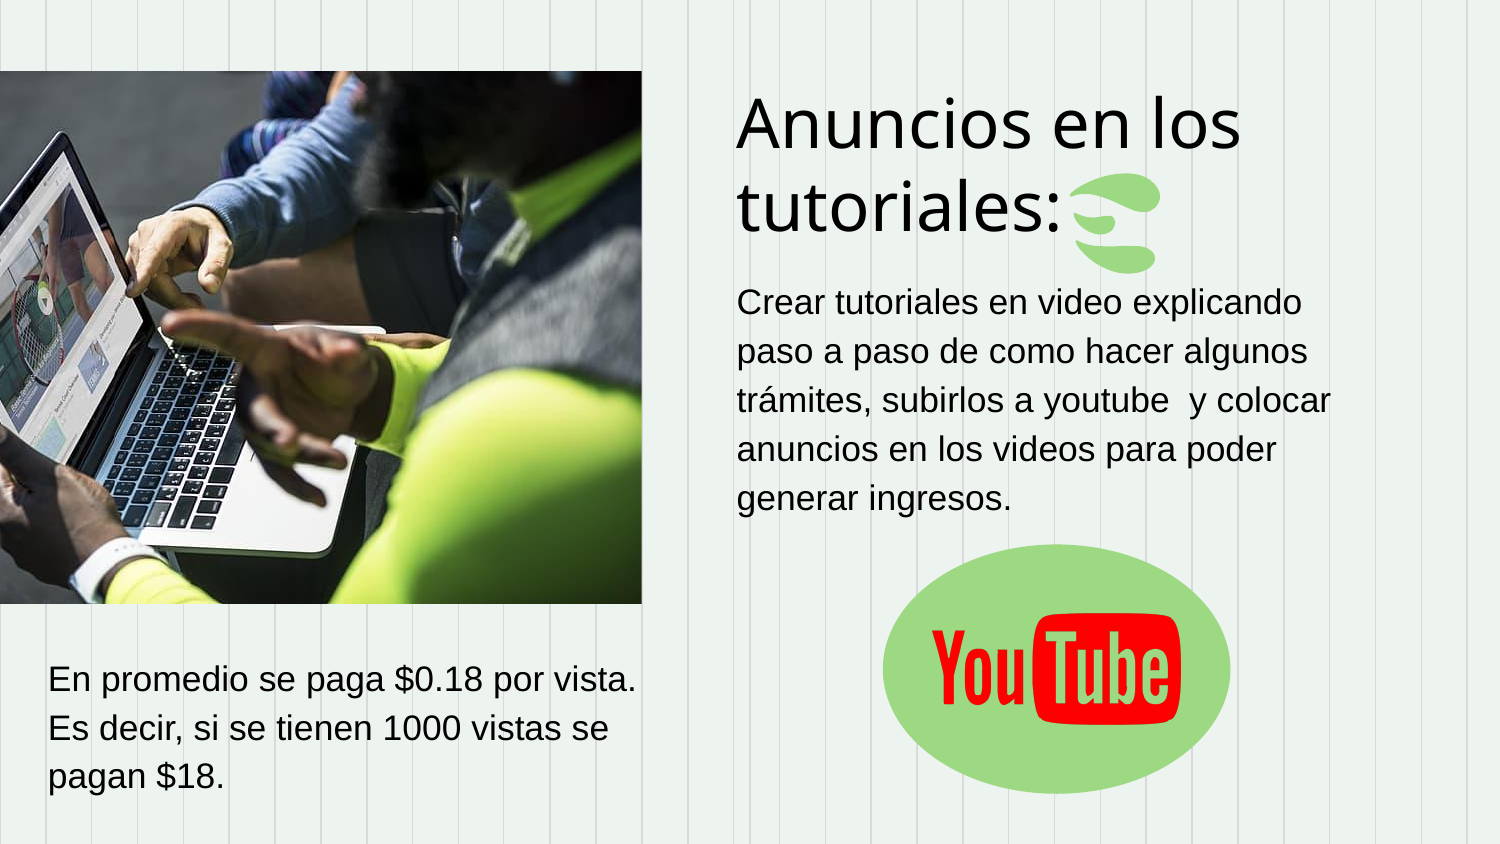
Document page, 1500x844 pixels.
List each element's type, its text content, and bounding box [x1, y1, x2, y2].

picture [932, 606, 1181, 732]
text_box [882, 544, 1231, 794]
title Anuncios en los tutoriales: [721, 135, 1426, 260]
picture [0, 71, 642, 604]
subtitle Crear tutoriales en video explicando paso a paso de como hacer algunos trámites, subirlos a youtube y colocar anuncios en los videos para poder generar ingresos. [721, 257, 1392, 417]
subtitle En promedio se paga $0.18 por vista. Es decir, si se tienen 1000 vistas se pagan $18. [32, 634, 703, 794]
text_box [1073, 212, 1116, 235]
text_box [1075, 240, 1156, 274]
text_box [1069, 173, 1161, 213]
